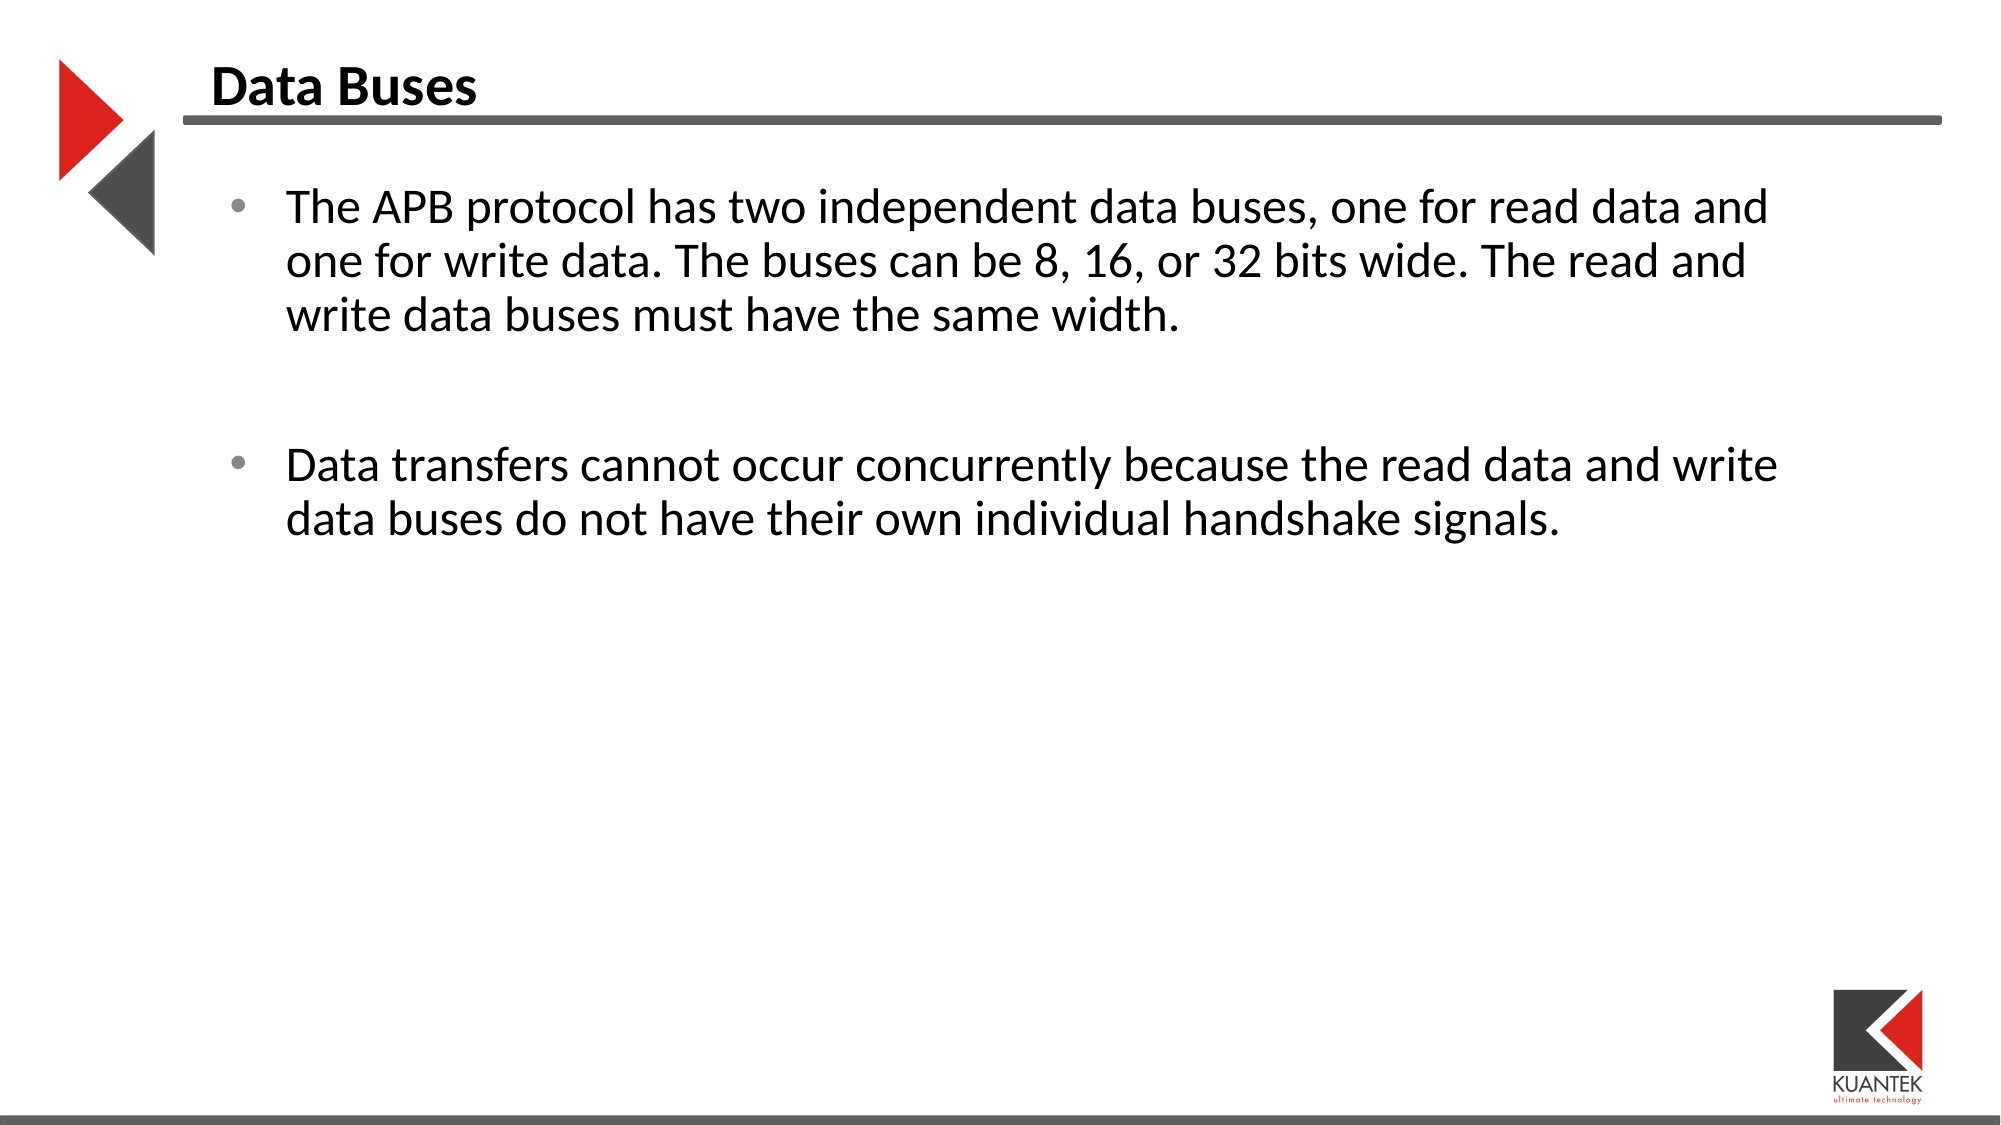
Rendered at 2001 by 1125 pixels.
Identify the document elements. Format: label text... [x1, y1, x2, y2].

title Data Buses [196, 22, 1881, 126]
list The APB protocol has two independent data buses, one for read data and one for write data. The buses can be 8, 16, or 32 bits wide. The read and write data buses must have the same width. Data transfers cannot occur concurrently because the read data and write data buses do not have their own individual handshake signals. [177, 173, 1862, 999]
picture [1833, 989, 1923, 1105]
picture [59, 59, 124, 181]
